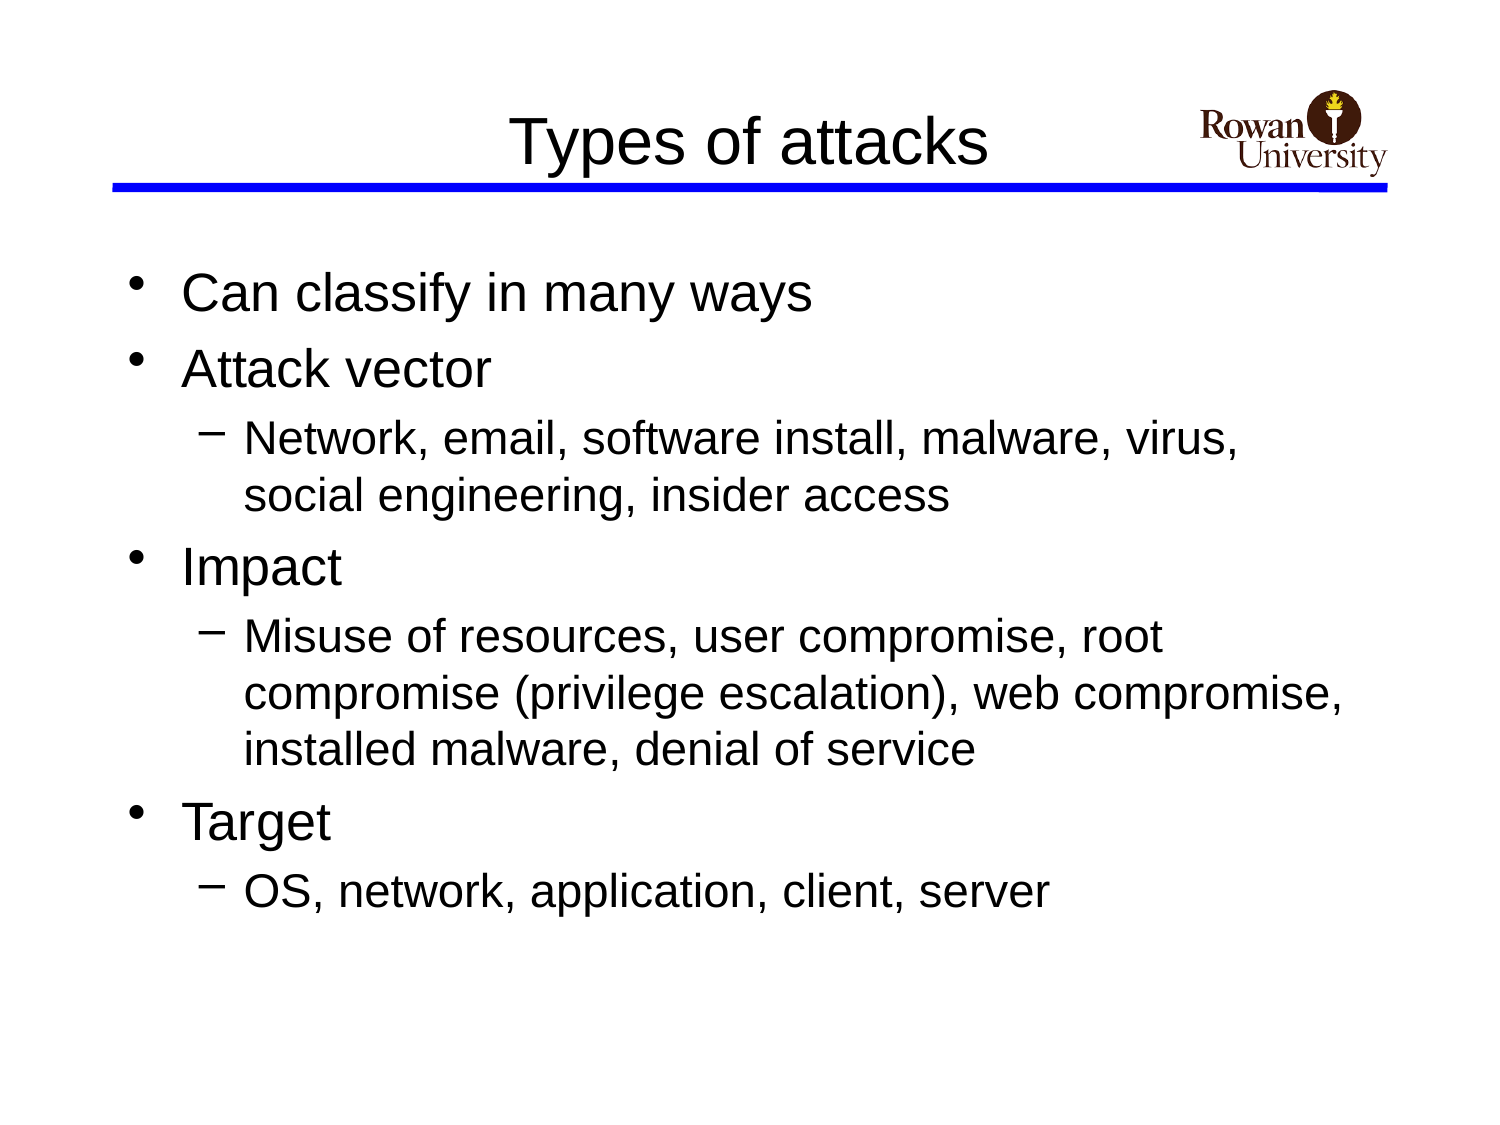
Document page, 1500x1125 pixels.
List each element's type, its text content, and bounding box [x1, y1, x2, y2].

title Types of attacks [112, 99, 1388, 175]
list Can classify in many ways Attack vector Network, email, software install, malware, virus, social engineering, insider access Impact Misuse of resources, user compromise, root compromise (privilege escalation), web compromise, installed malware, denial of service Target OS, network, application, client, server [112, 249, 1388, 925]
picture [1200, 90, 1388, 99]
